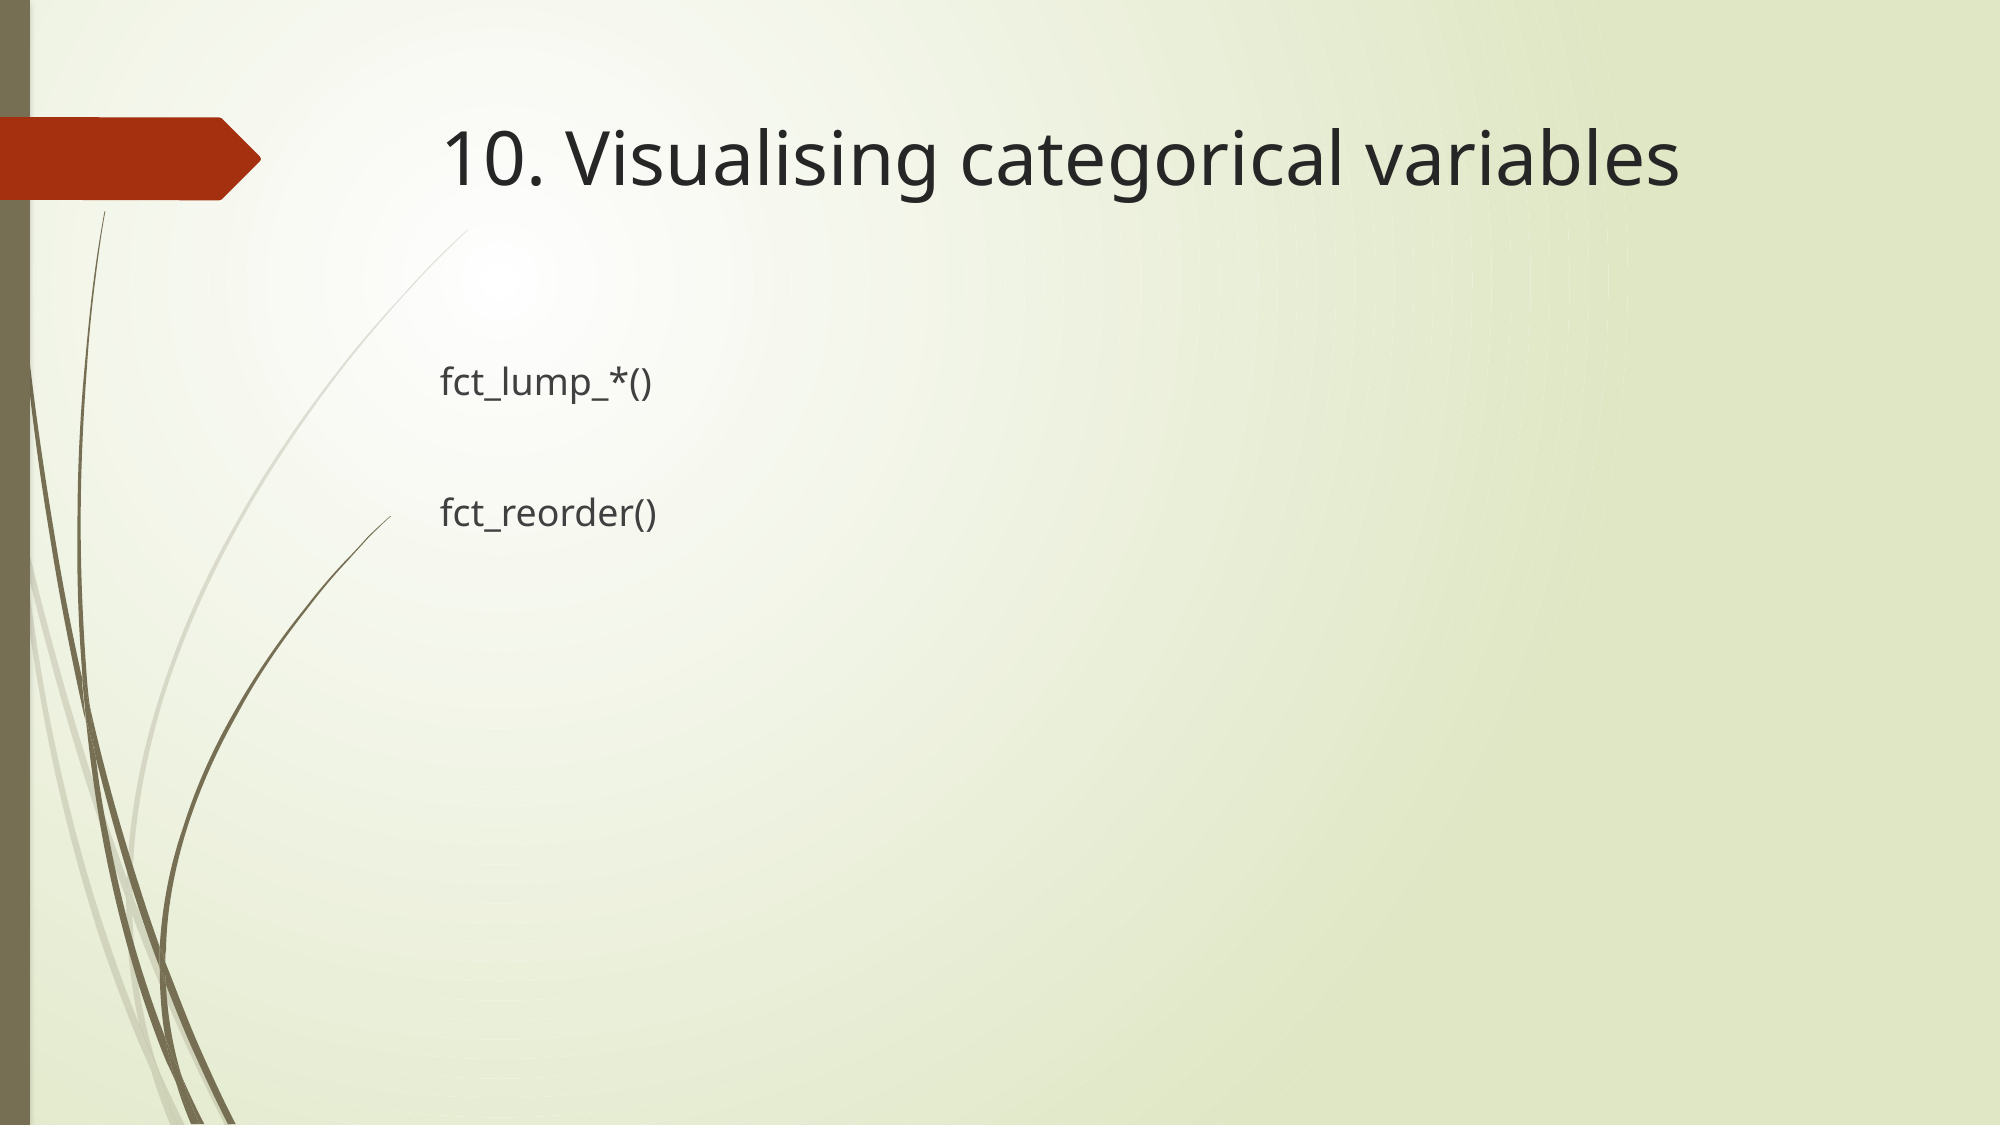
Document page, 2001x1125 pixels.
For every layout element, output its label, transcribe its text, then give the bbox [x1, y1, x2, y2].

title 10. Visualising categorical variables [425, 102, 1888, 313]
list fct_lump_*() fct_reorder() [424, 350, 1888, 970]
